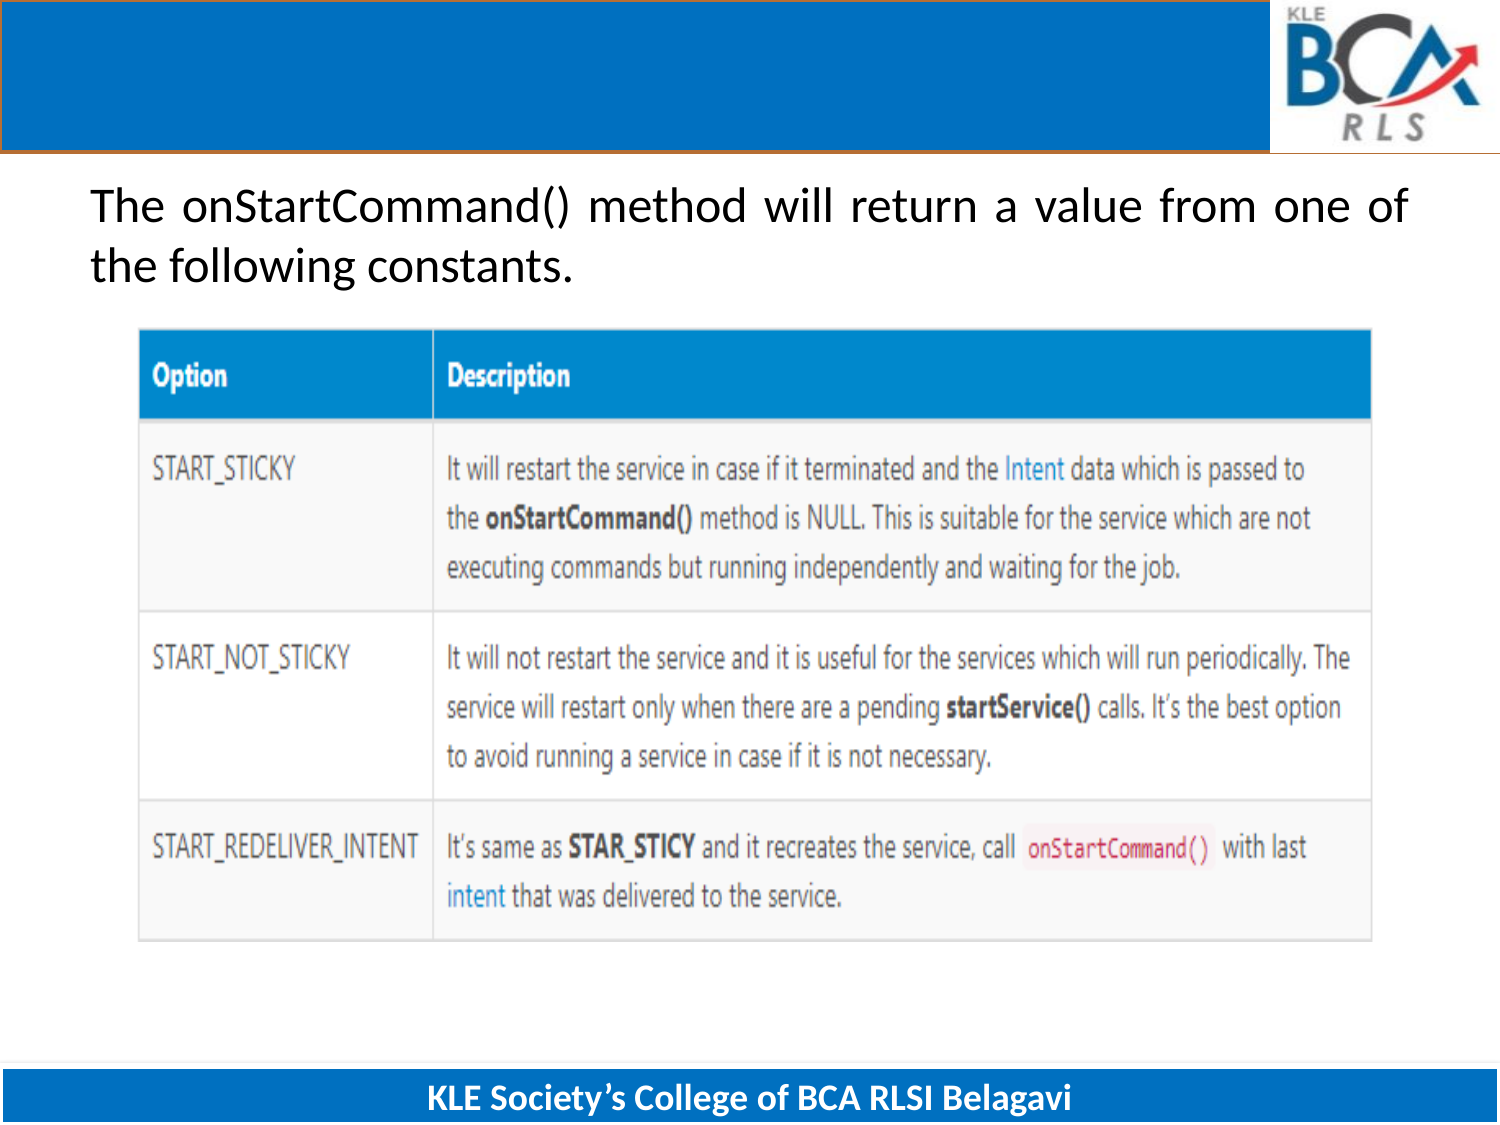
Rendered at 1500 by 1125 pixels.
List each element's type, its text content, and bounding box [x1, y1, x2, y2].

picture [1270, 0, 1500, 153]
list The onStartCommand() method will return a value from one of the following constants. [75, 164, 1425, 1057]
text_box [135, 325, 1377, 942]
text_box KLE Society’s College of BCA RLSI Belagavi [0, 1063, 1500, 1125]
text_box [0, 0, 1268, 154]
